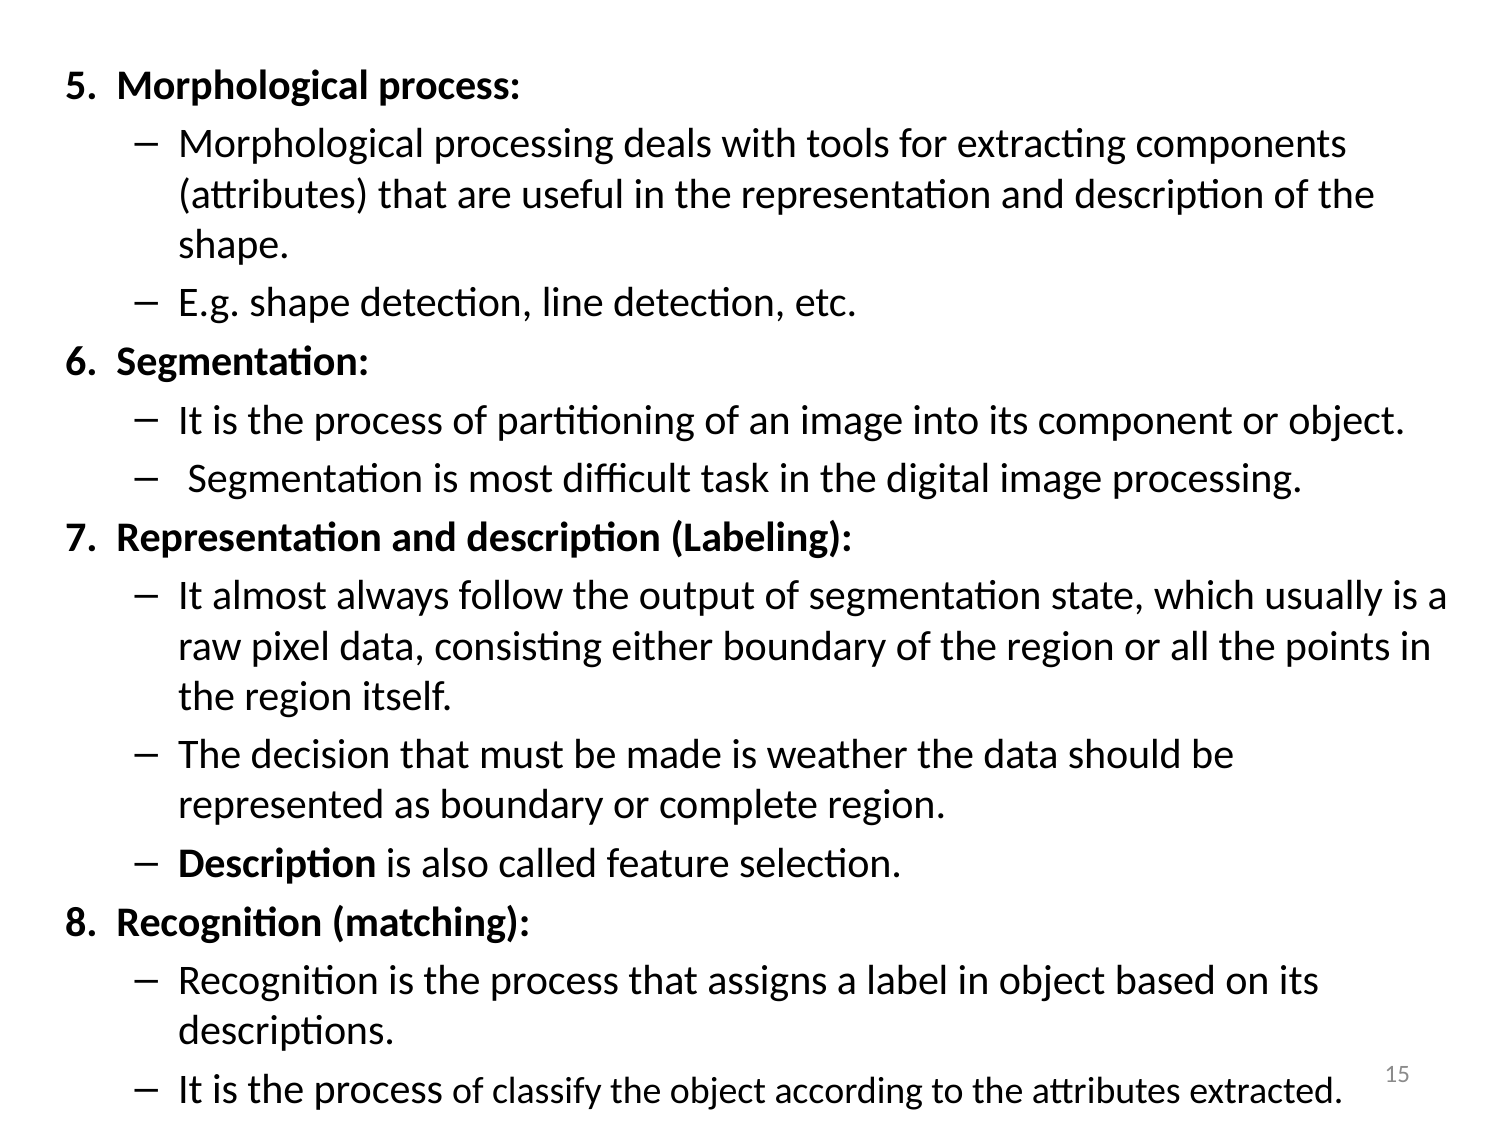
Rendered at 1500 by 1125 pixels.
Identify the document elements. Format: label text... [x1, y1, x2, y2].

slide_number 15 [1074, 1042, 1425, 1103]
list 5. Morphological process: Morphological processing deals with tools for extracting components (attributes) that are useful in the representation and description of the shape. E.g. shape detection, line detection, etc. 6. Segmentation: It is the process of partitioning of an image into its component or object. Segmentation is most difficult task in the digital image processing. 7. Representation and description (Labeling): It almost always follow the output of segmentation state, which usually is a raw pixel data, consisting either boundary of the region or all the points in the region itself. The decision that must be made is weather the data should be represented as boundary or complete region. Description is also called feature selection. 8. Recognition (matching): Recognition is the process that assigns a label in object based on its descriptions. It is the process of classify the object according to the attributes extracted. [50, 50, 1463, 1125]
